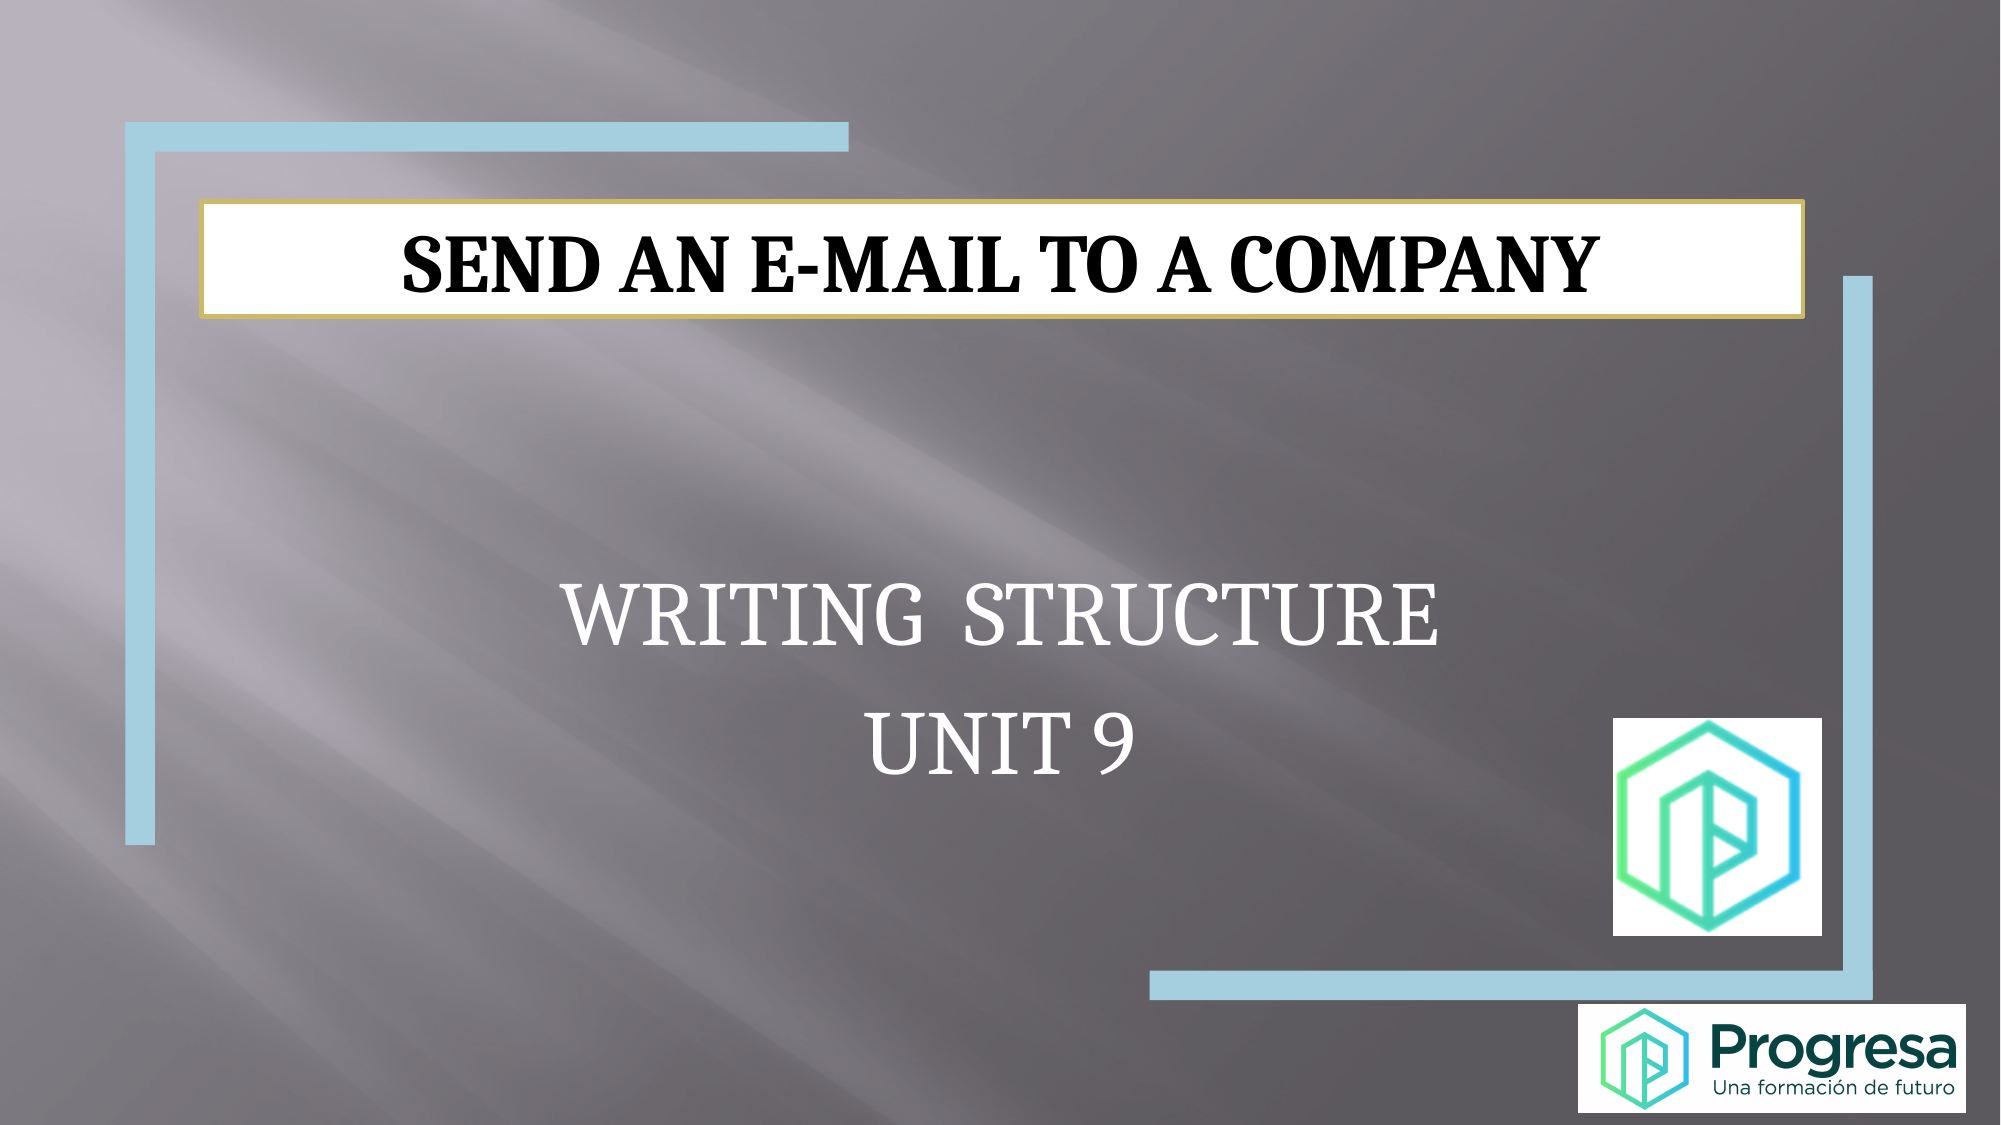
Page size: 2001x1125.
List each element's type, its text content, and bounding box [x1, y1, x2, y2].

text_box Send an e-mail to a company [201, 201, 1803, 317]
subtitle WRITING STRUCTURE UNIT 9 [300, 546, 1700, 834]
picture [0, 0, 2001, 1125]
